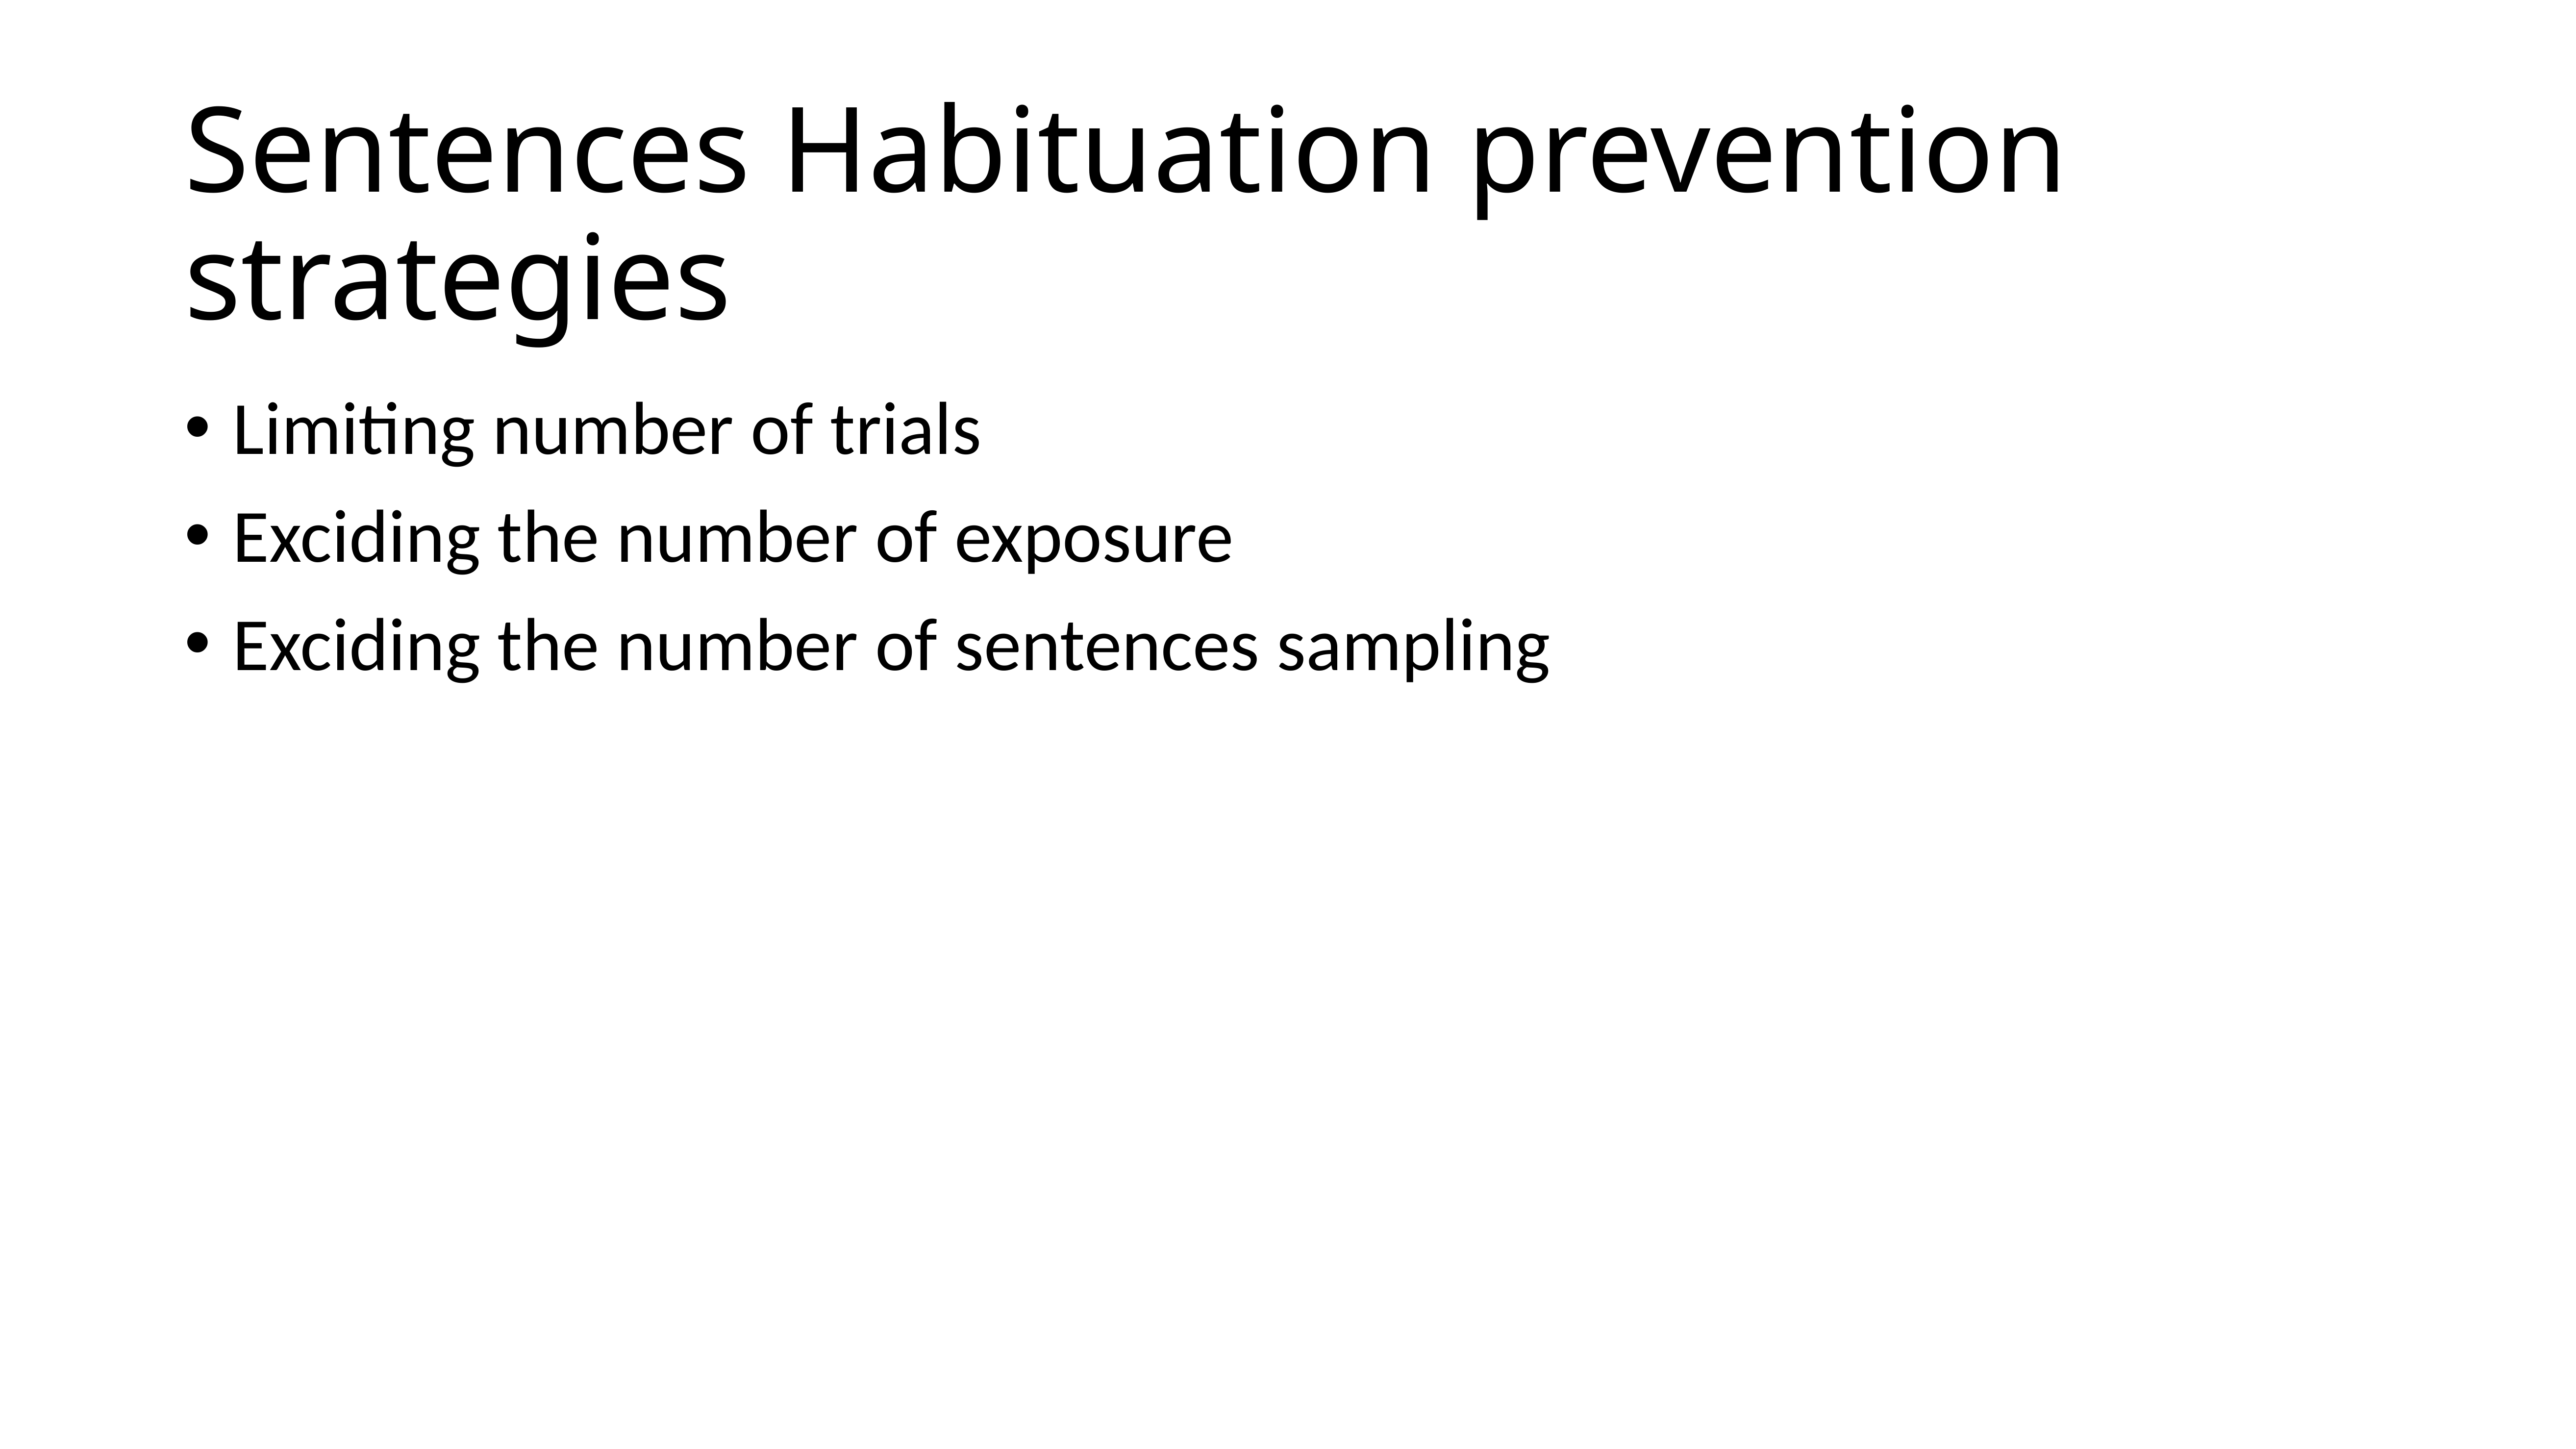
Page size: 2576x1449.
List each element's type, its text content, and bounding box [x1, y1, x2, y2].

title Sentences Habituation prevention strategies [177, 77, 2399, 357]
list Limiting number of trials Exciding the number of exposure Exciding the number of sentences sampling [177, 385, 2399, 1305]
